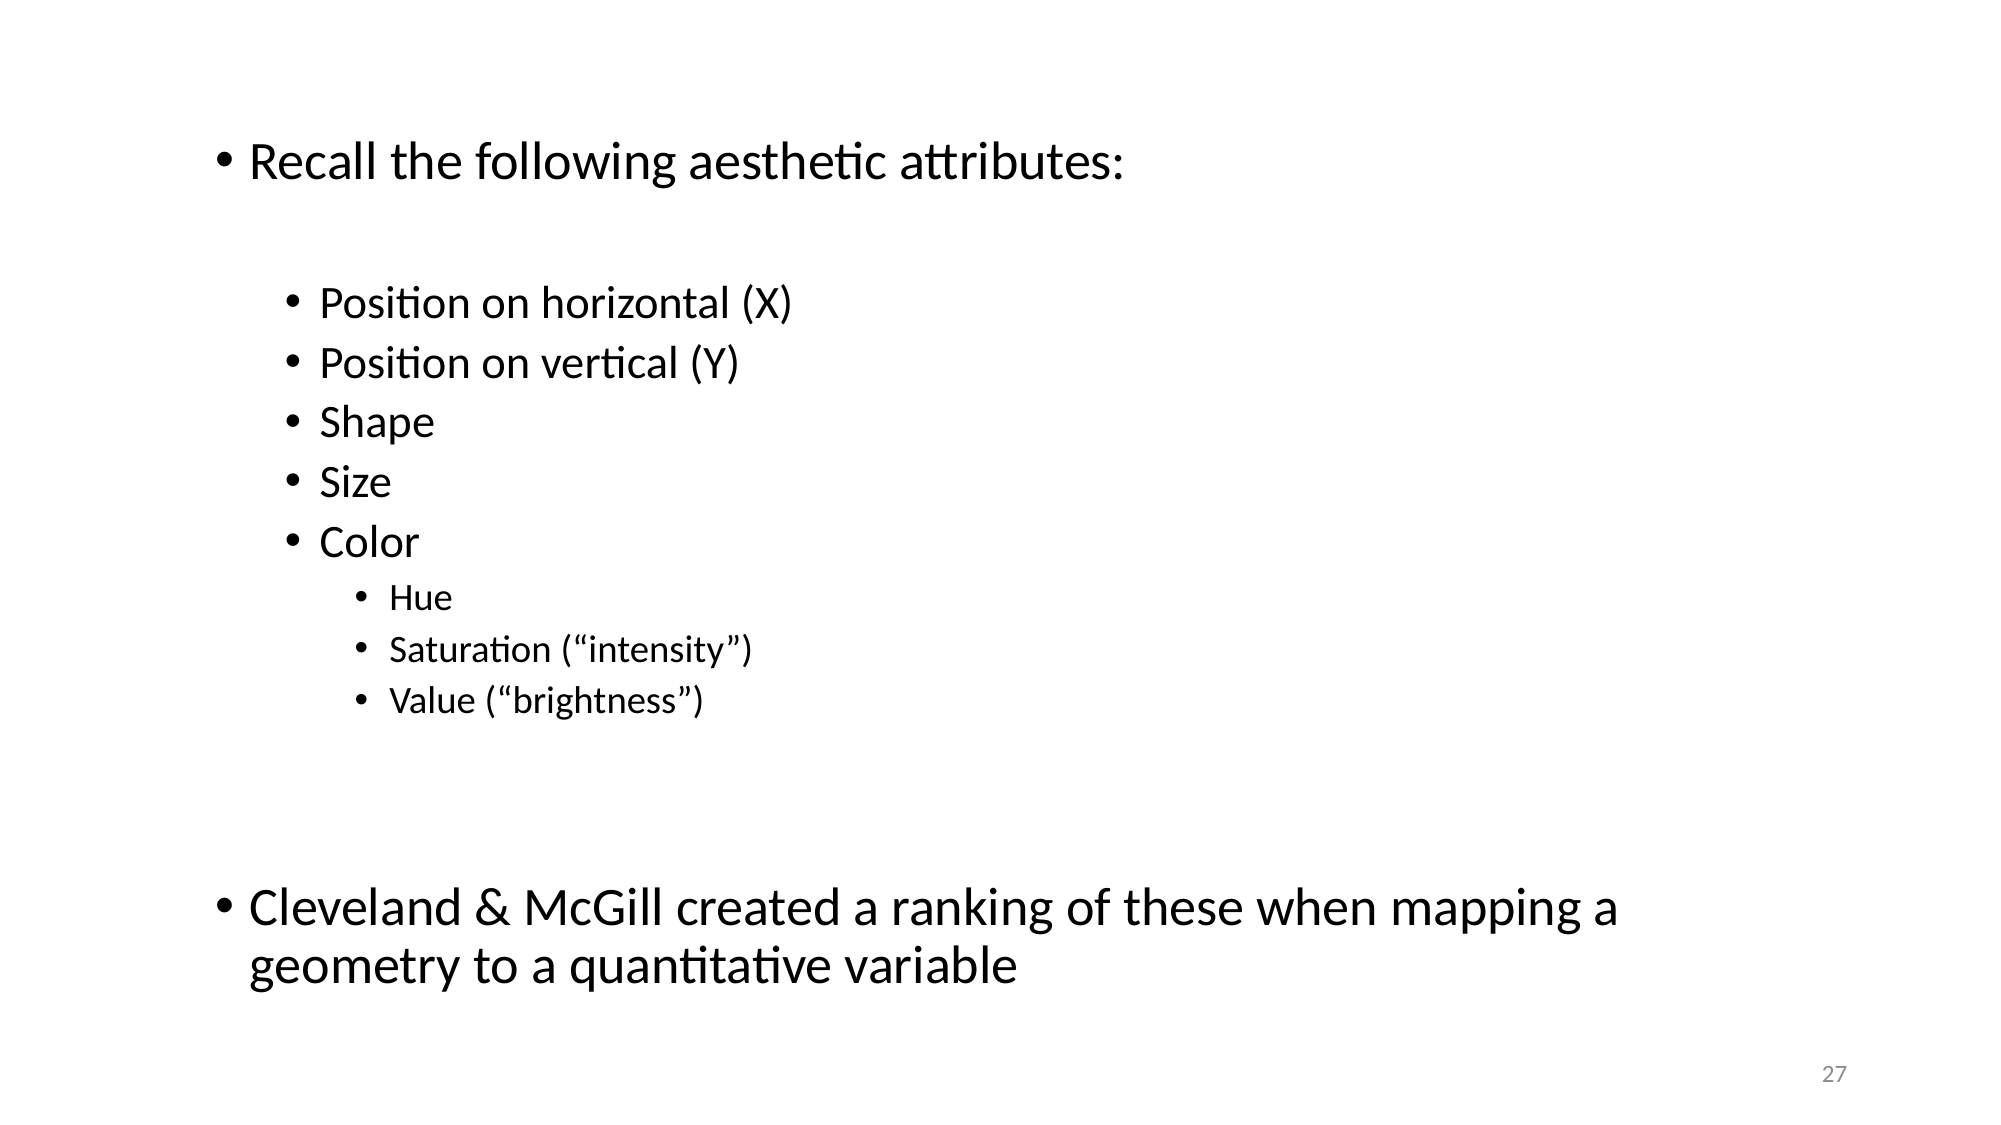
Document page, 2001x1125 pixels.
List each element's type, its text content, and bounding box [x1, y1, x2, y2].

list Recall the following aesthetic attributes: Position on horizontal (X) Position on vertical (Y) Shape Size Color Hue Saturation (“intensity”) Value (“brightness”) Cleveland & McGill created a ranking of these when mapping a geometry to a quantitative variable [200, 125, 1800, 1013]
slide_number 27 [1412, 1042, 1863, 1103]
